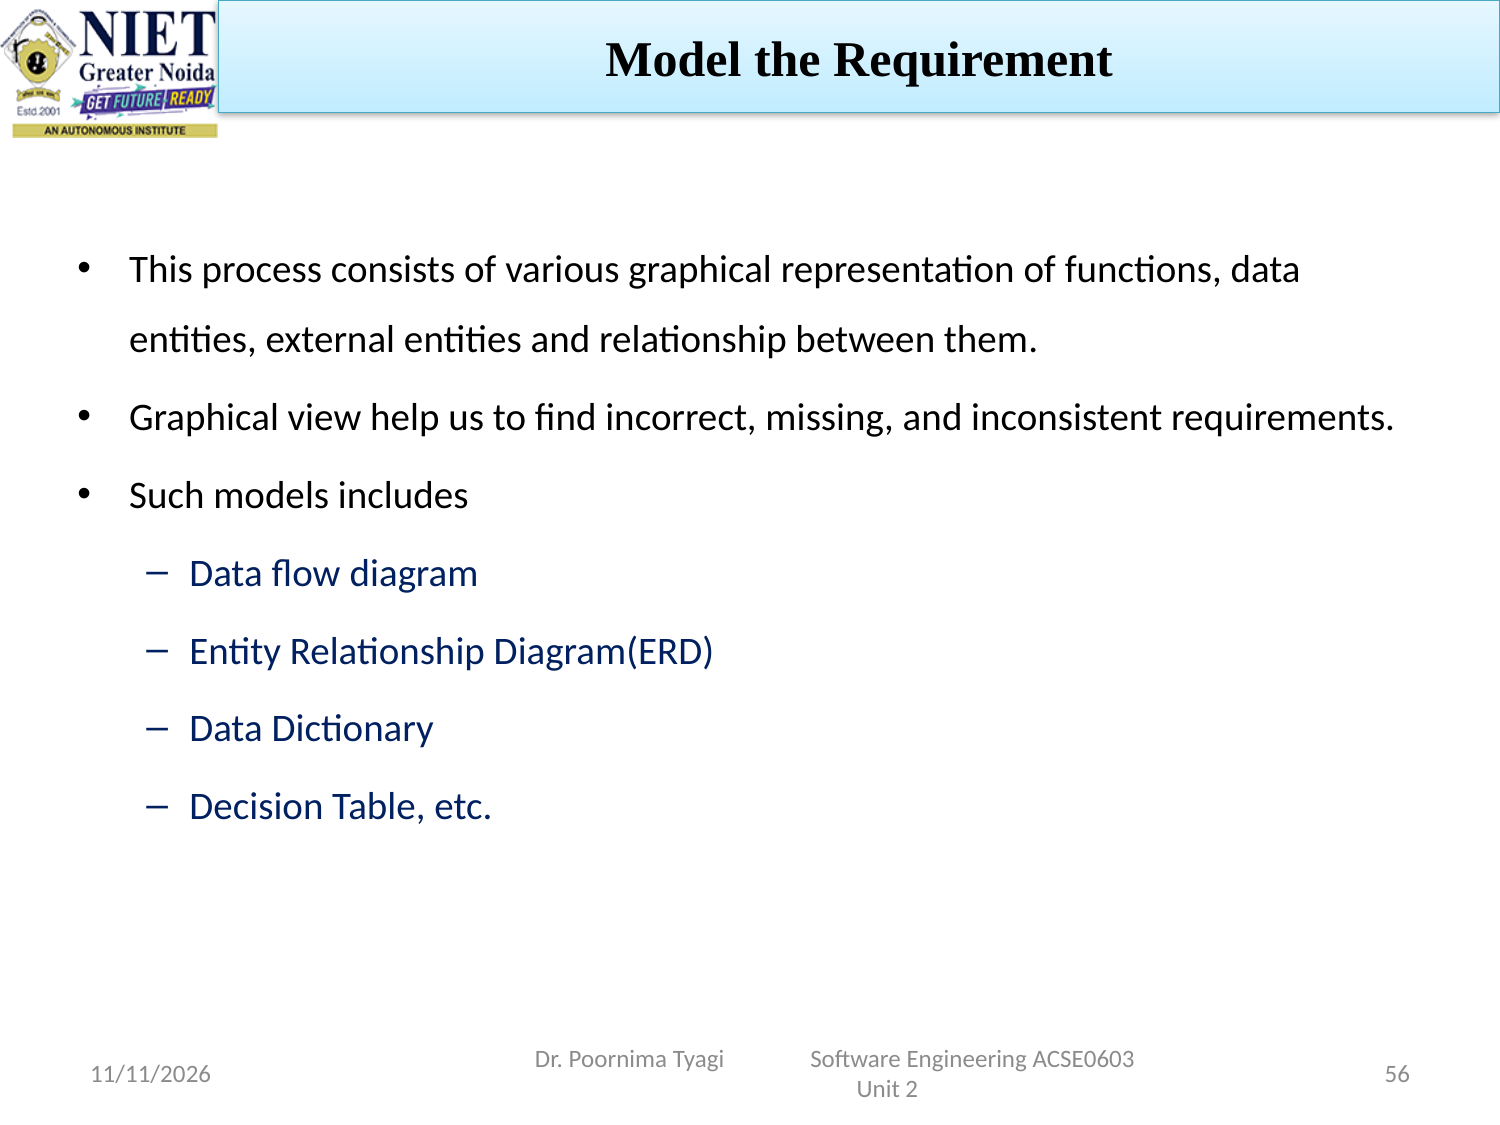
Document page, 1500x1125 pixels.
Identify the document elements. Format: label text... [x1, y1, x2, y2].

picture [0, 9, 218, 138]
footer Dr. Poornima Tyagi Software Engineering ACSE0603 Unit 2 [512, 1042, 1074, 1103]
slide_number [75, 1042, 425, 1103]
list This process consists of various graphical representation of functions, data entities, external entities and relationship between them. Graphical view help us to find incorrect, missing, and inconsistent requirements. Such models includes Data flow diagram Entity Relationship Diagram(ERD) Data Dictionary Decision Table, etc. [62, 212, 1425, 913]
text_box Model the Requirement [218, 0, 1500, 113]
slide_number 56 [1074, 1042, 1425, 1103]
